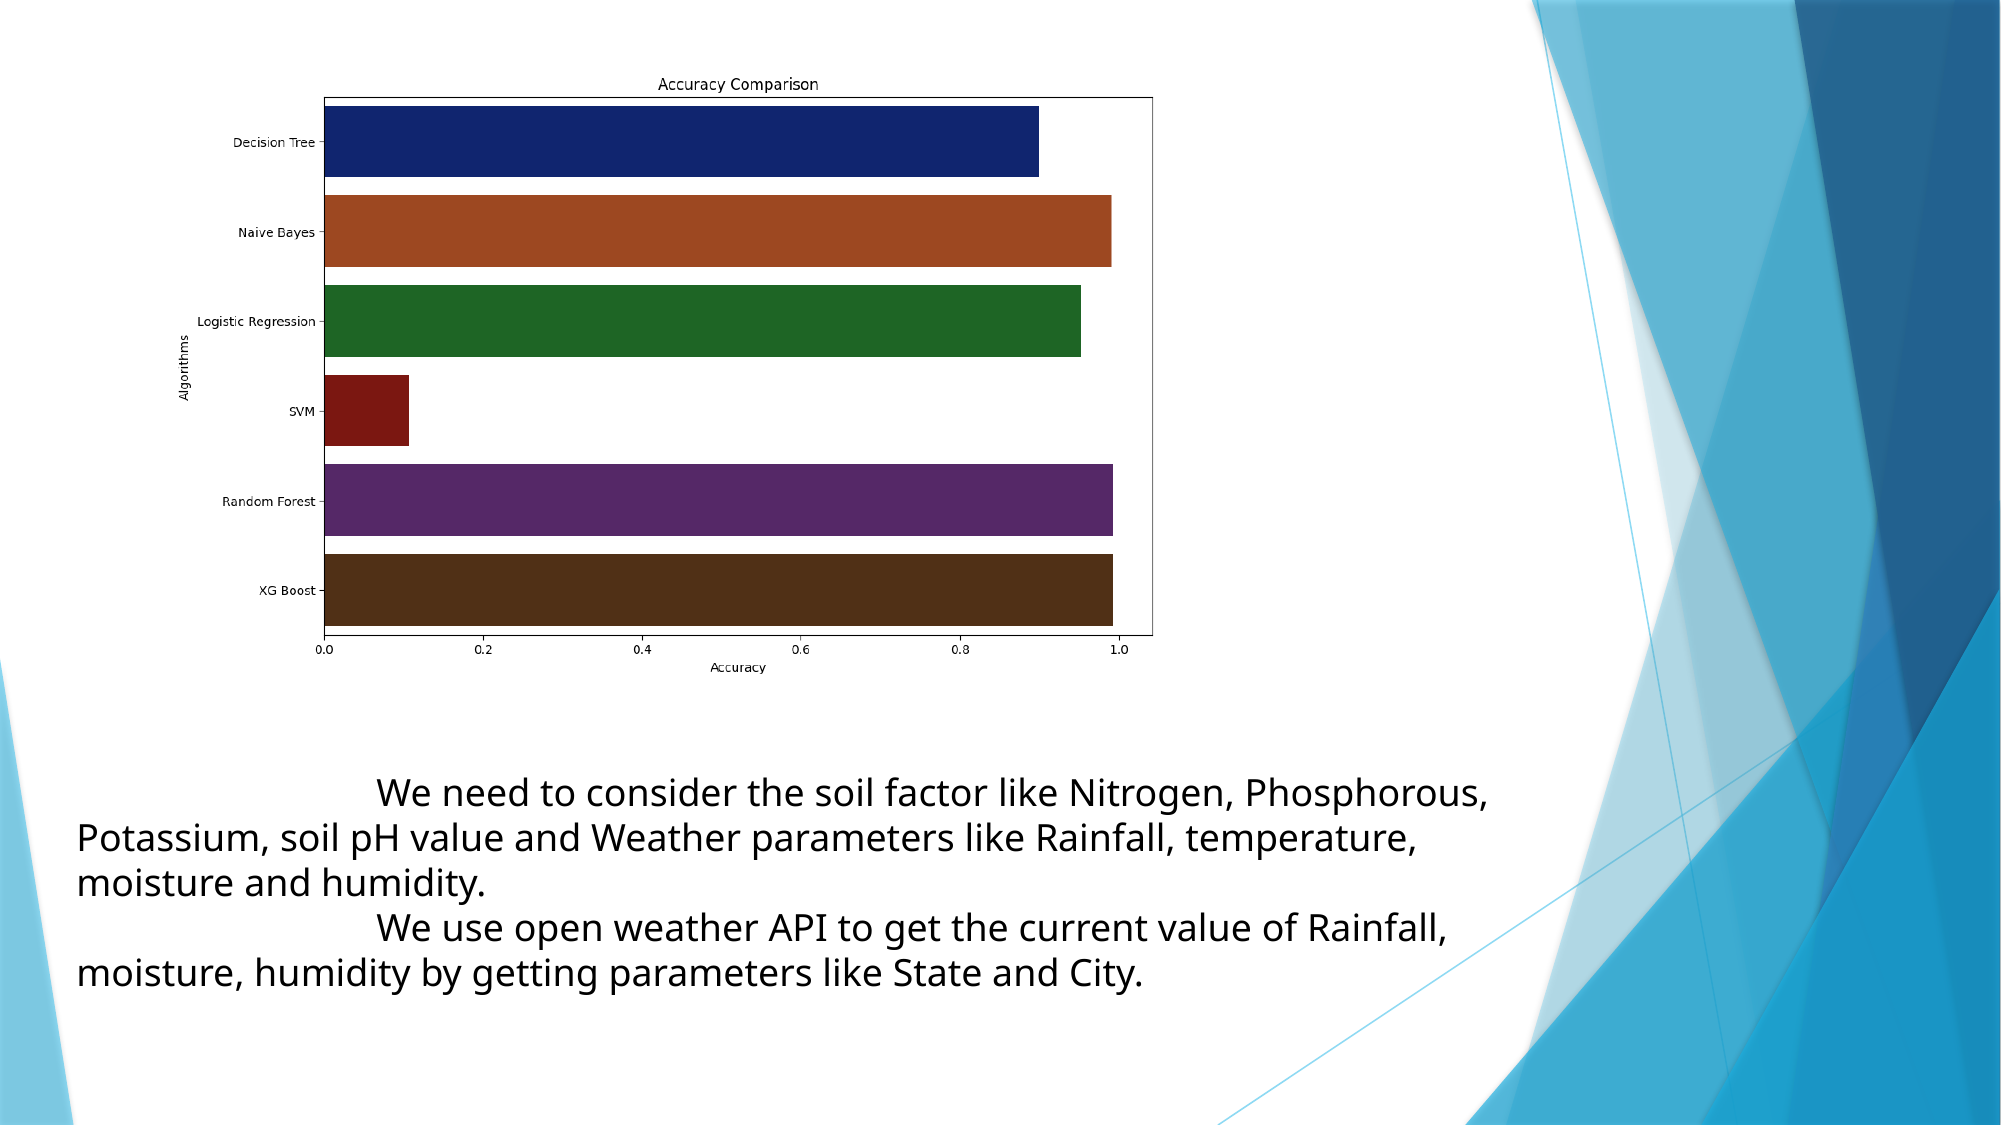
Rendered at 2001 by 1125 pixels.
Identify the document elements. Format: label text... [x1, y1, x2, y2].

picture [169, 67, 1162, 683]
text_box We need to consider the soil factor like Nitrogen, Phosphorous, Potassium, soil pH value and Weather parameters like Rainfall, temperature, moisture and humidity. We use open weather API to get the current value of Rainfall, moisture, humidity by getting parameters like State and City. [61, 761, 1579, 1092]
